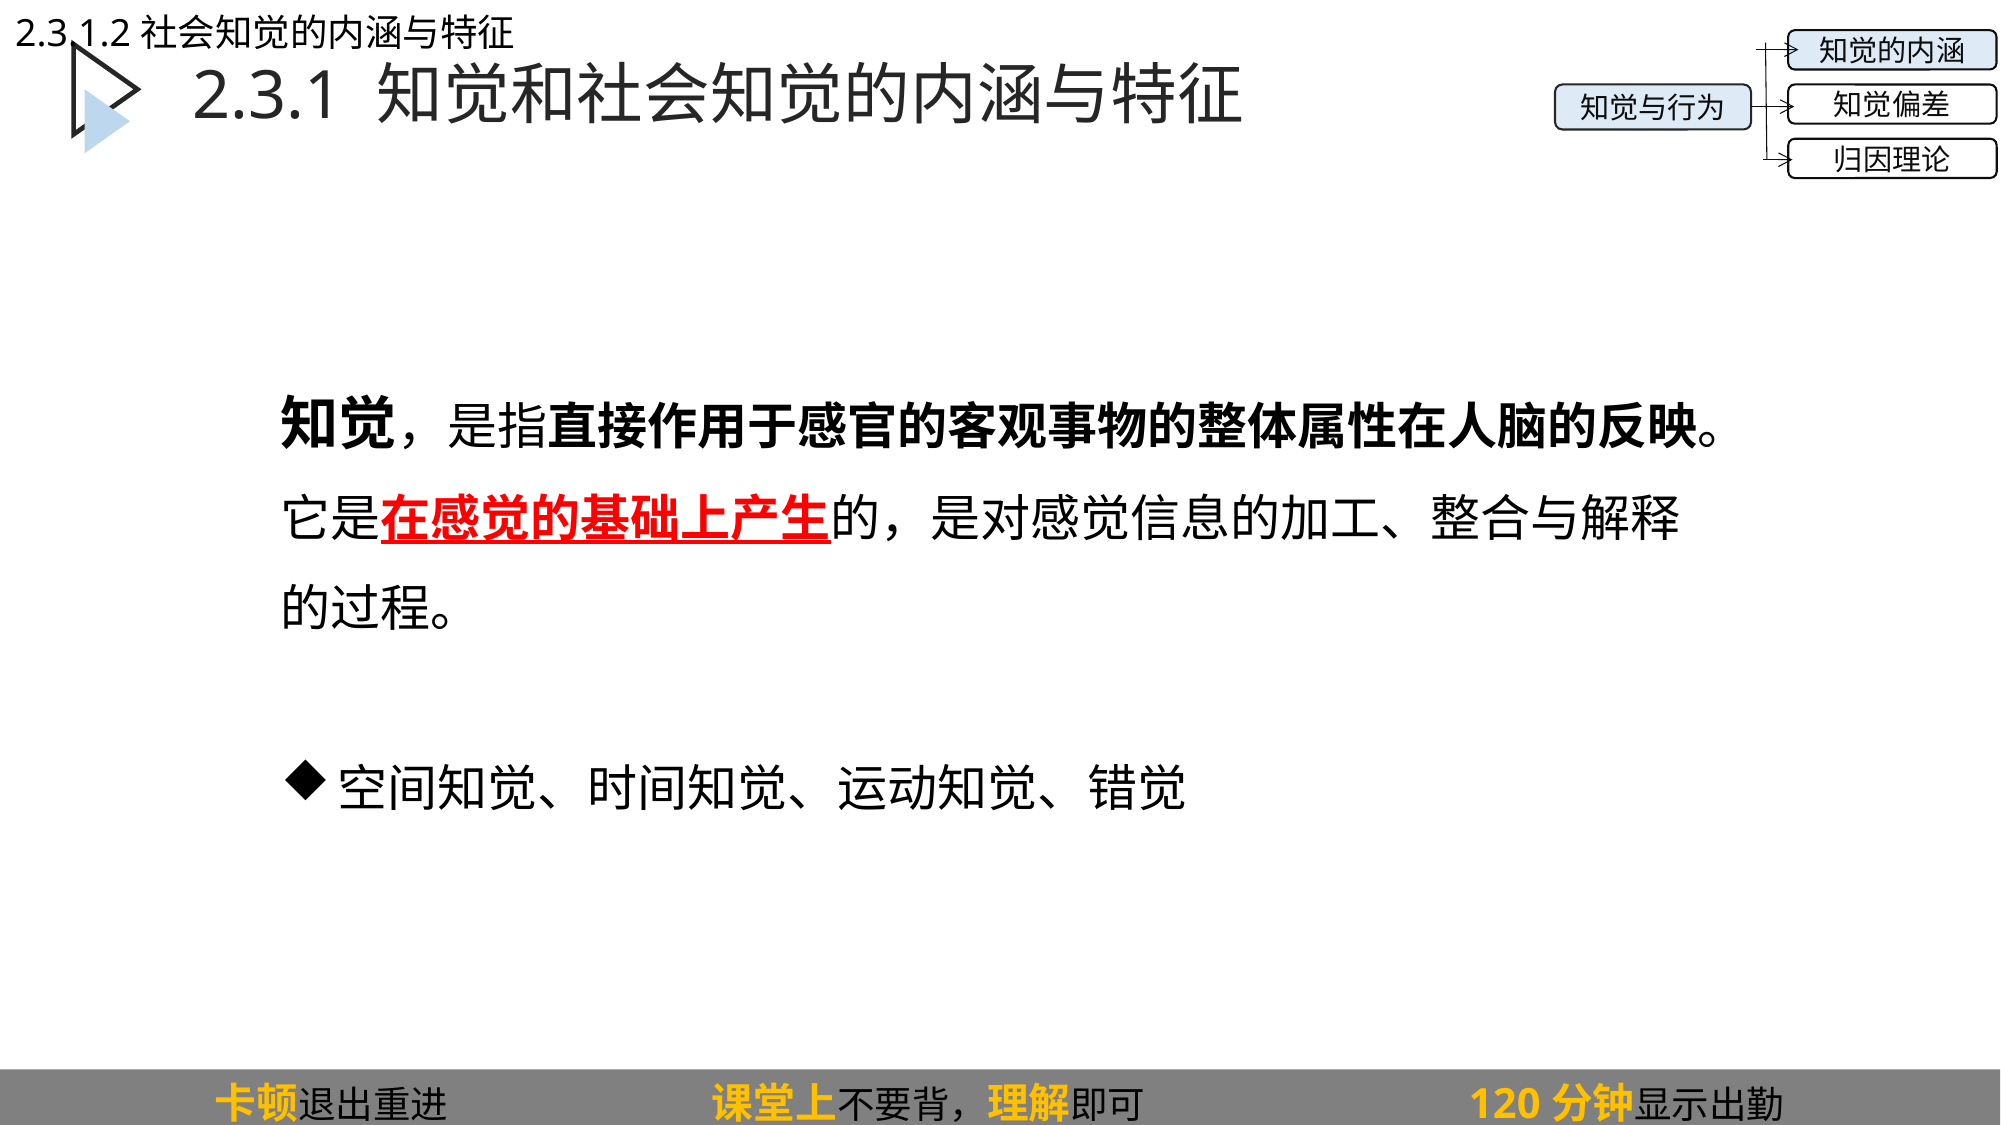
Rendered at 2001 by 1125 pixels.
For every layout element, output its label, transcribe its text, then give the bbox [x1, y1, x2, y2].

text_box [1554, 30, 1997, 179]
text_box 2.3.1.2社会知觉的内涵与特征 [0, 1, 732, 62]
text_box 知觉，是指直接作用于感官的客观事物的整体属性在人脑的反映。 它是在感觉的基础上产生的，是对感觉信息的加工、整合与解释的过程。 空间知觉、时间知觉、运动知觉、错觉 [265, 344, 1734, 824]
list 2.3.1 知觉和社会知觉的内涵与特征 [177, 44, 1322, 179]
